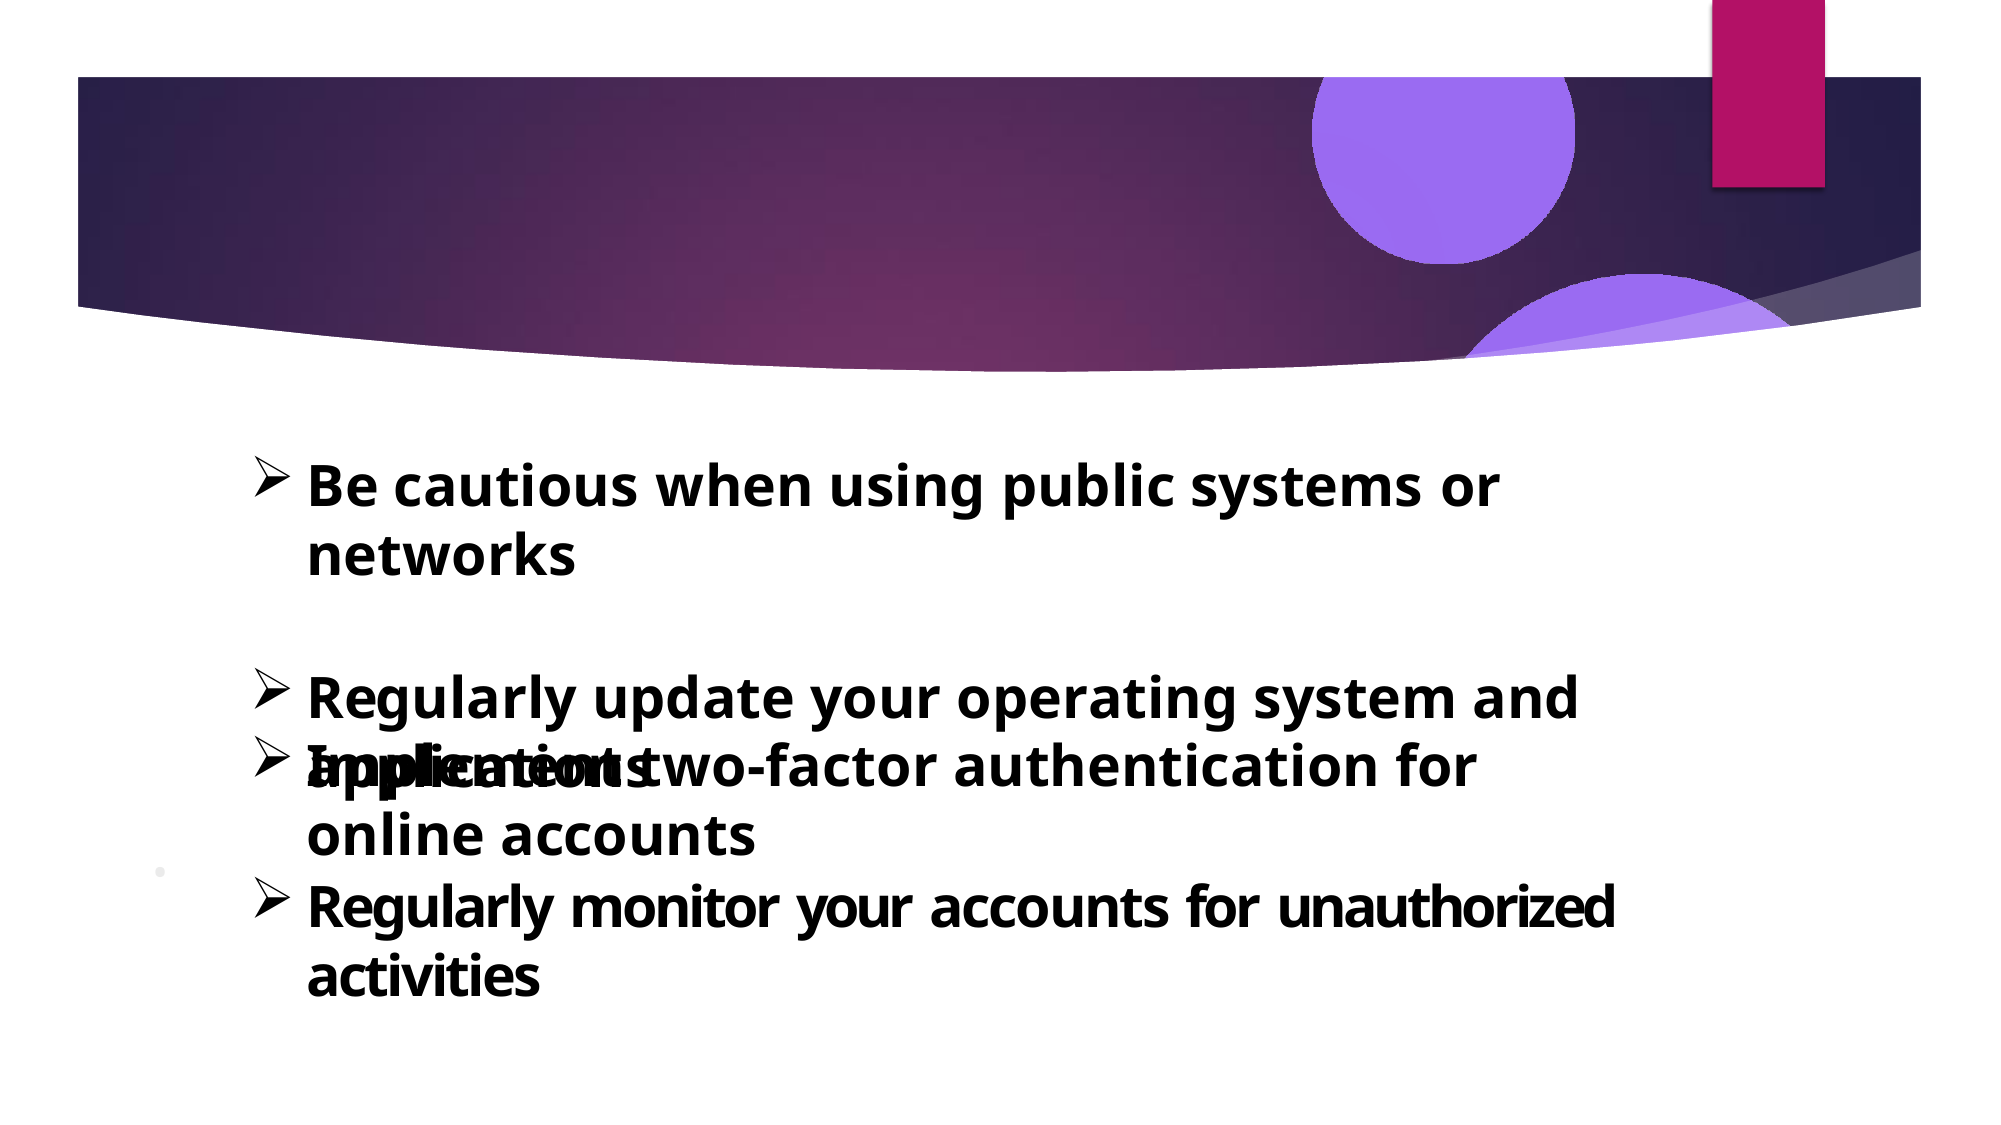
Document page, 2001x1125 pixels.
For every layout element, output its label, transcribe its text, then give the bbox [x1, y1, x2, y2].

text_box Be cautious when using public systems or networks Regularly update your operating system and applications . [148, 446, 1661, 892]
text_box Regularly monitor your accounts for unauthorized activities [248, 867, 1723, 1008]
picture [79, 0, 1920, 371]
text_box Implement two-factor authentication for online accounts [248, 726, 1667, 867]
